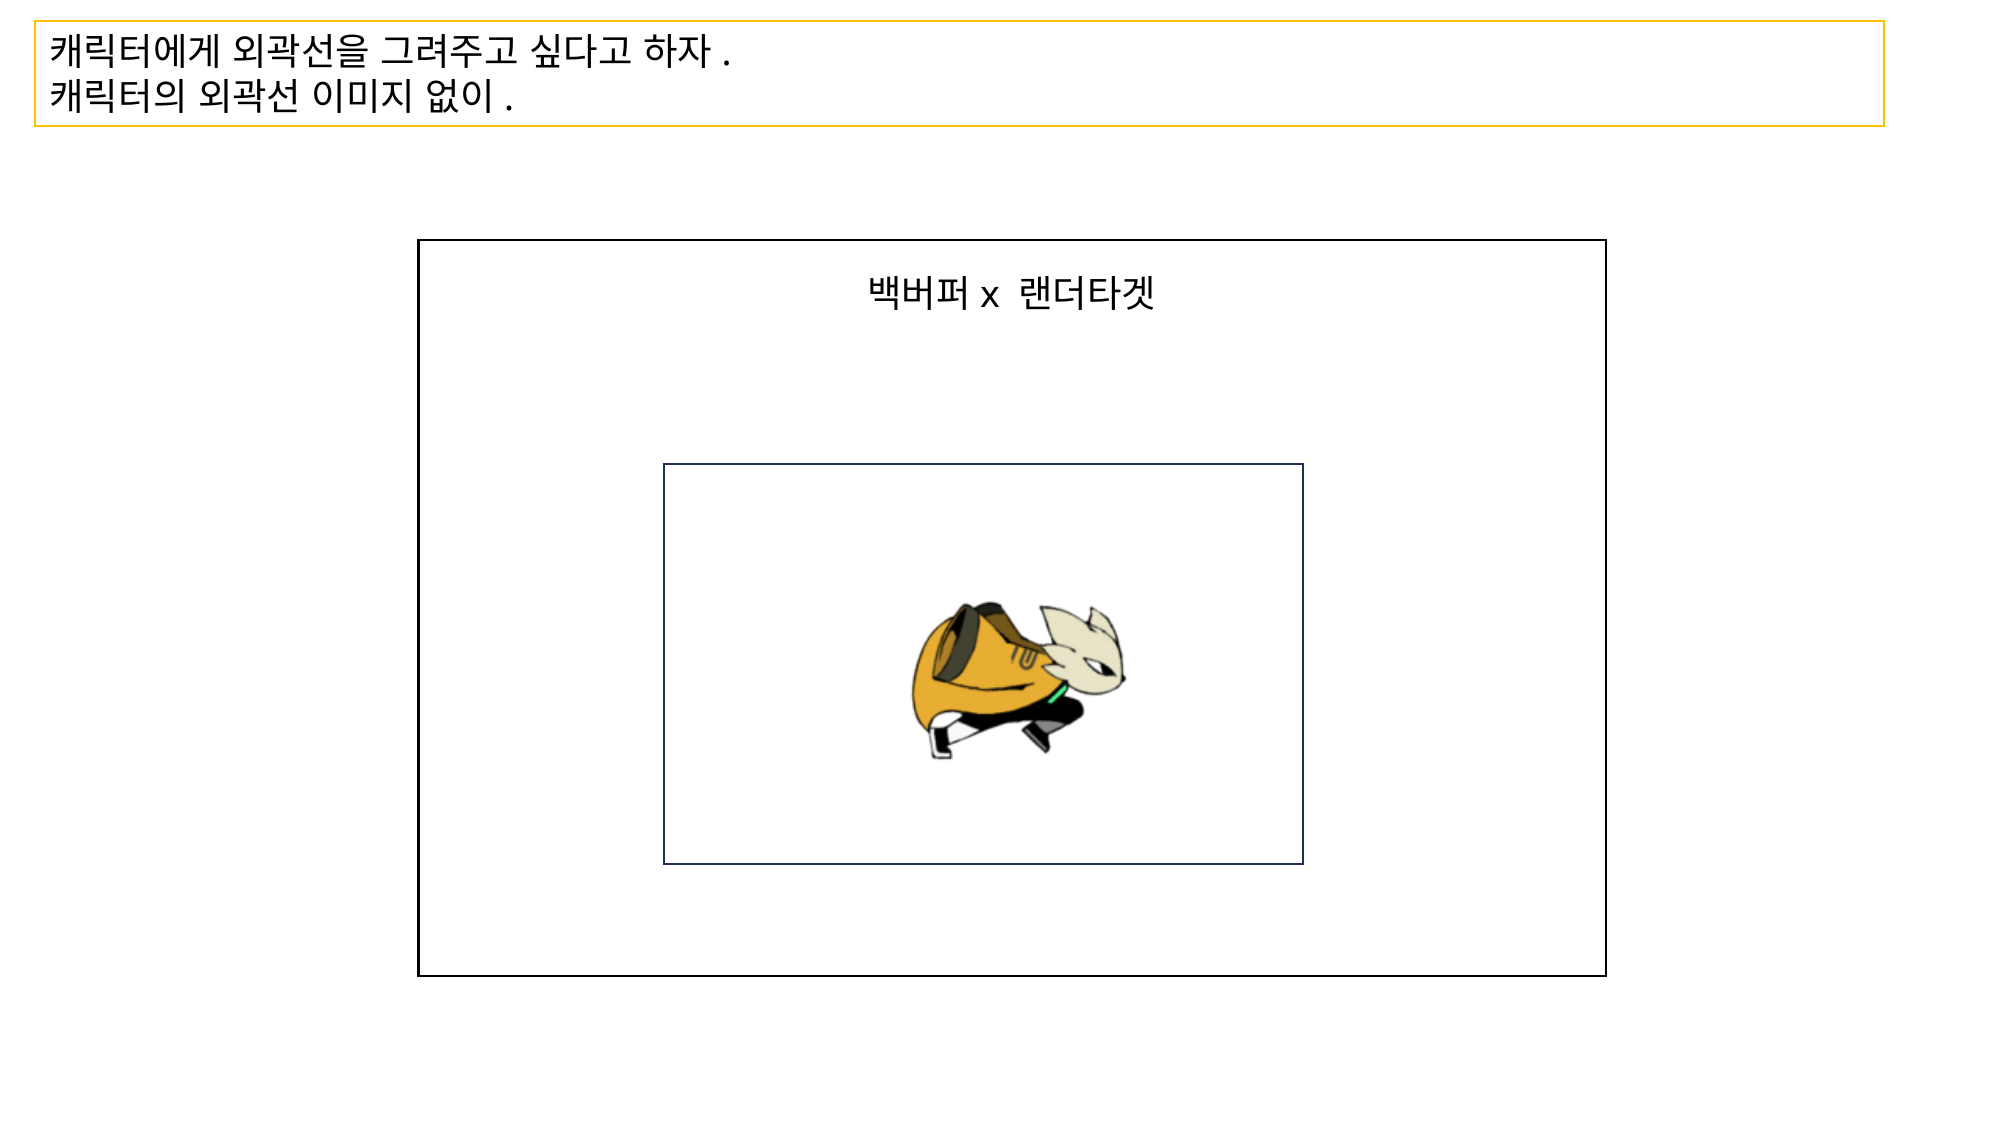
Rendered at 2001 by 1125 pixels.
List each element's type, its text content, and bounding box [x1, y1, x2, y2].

picture [799, 379, 1200, 780]
text_box 캐릭터에게 외곽선을 그려주고 싶다고 하자. 캐릭터의 외곽선 이미지 없이. [34, 20, 1885, 127]
text_box 백버퍼x 랜더타겟 [417, 239, 1607, 977]
text_box [663, 463, 1304, 865]
